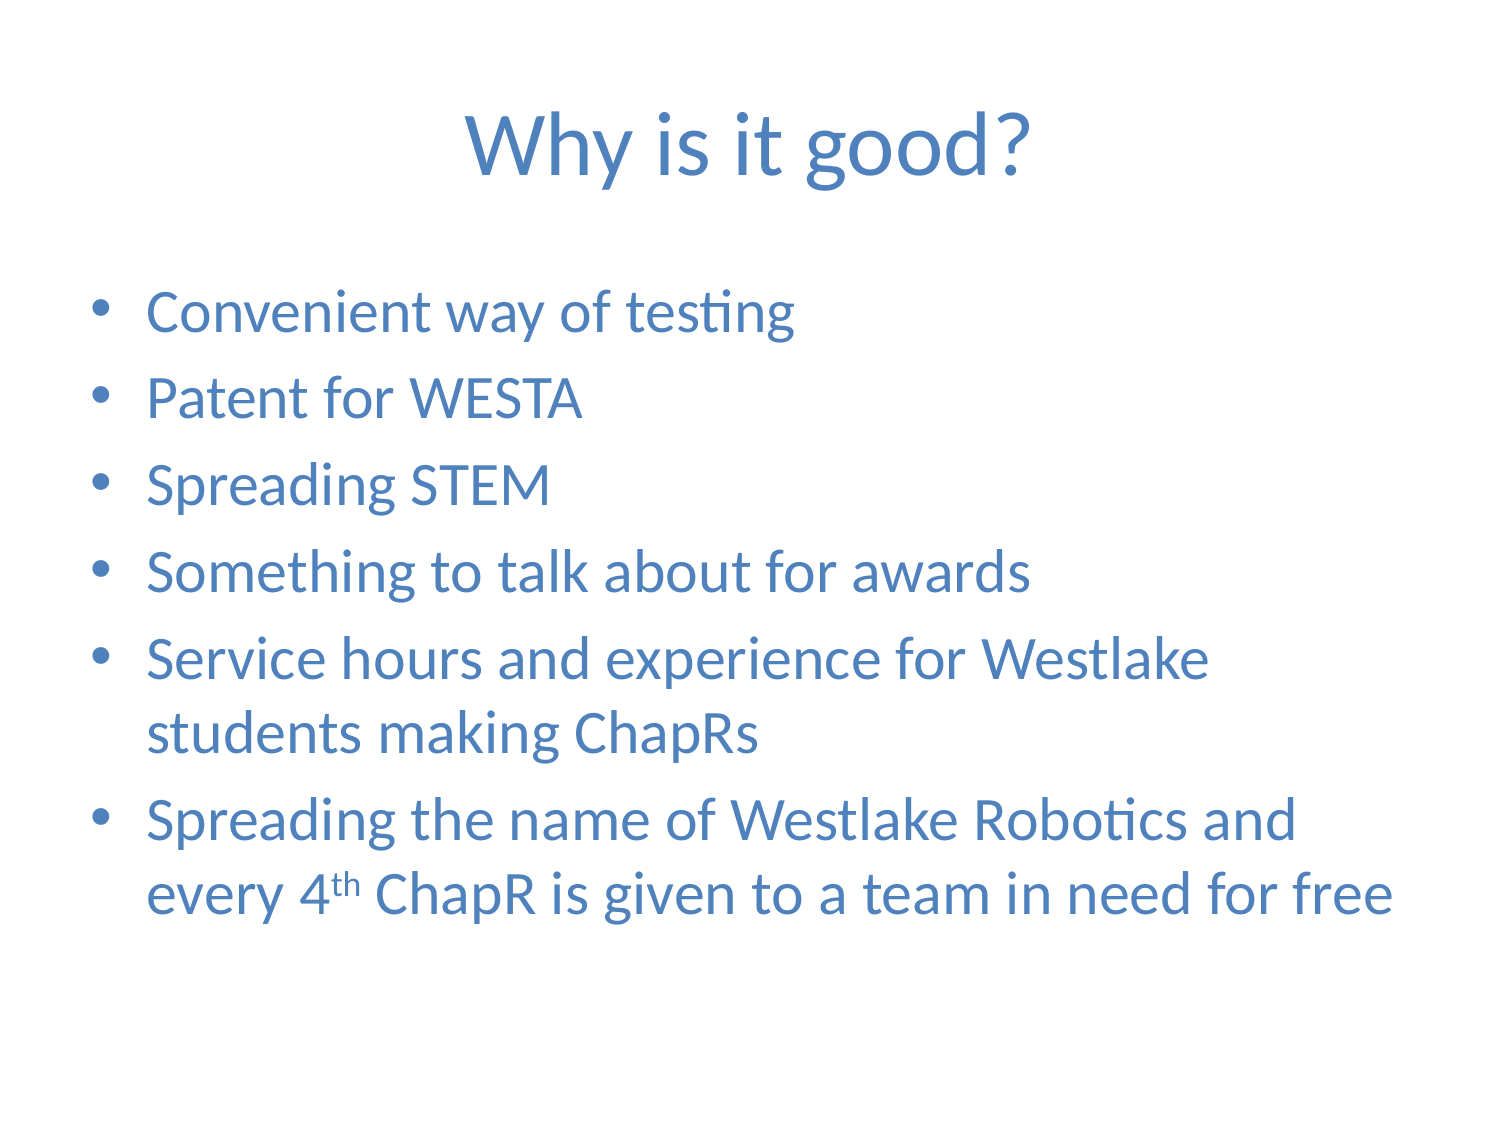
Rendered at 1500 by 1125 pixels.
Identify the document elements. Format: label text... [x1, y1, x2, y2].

title Why is it good? [75, 45, 1425, 233]
list Convenient way of testing Patent for WESTA Spreading STEM Something to talk about for awards Service hours and experience for Westlake students making ChapRs Spreading the name of Westlake Robotics and every 4th ChapR is given to a team in need for free [75, 262, 1425, 1005]
